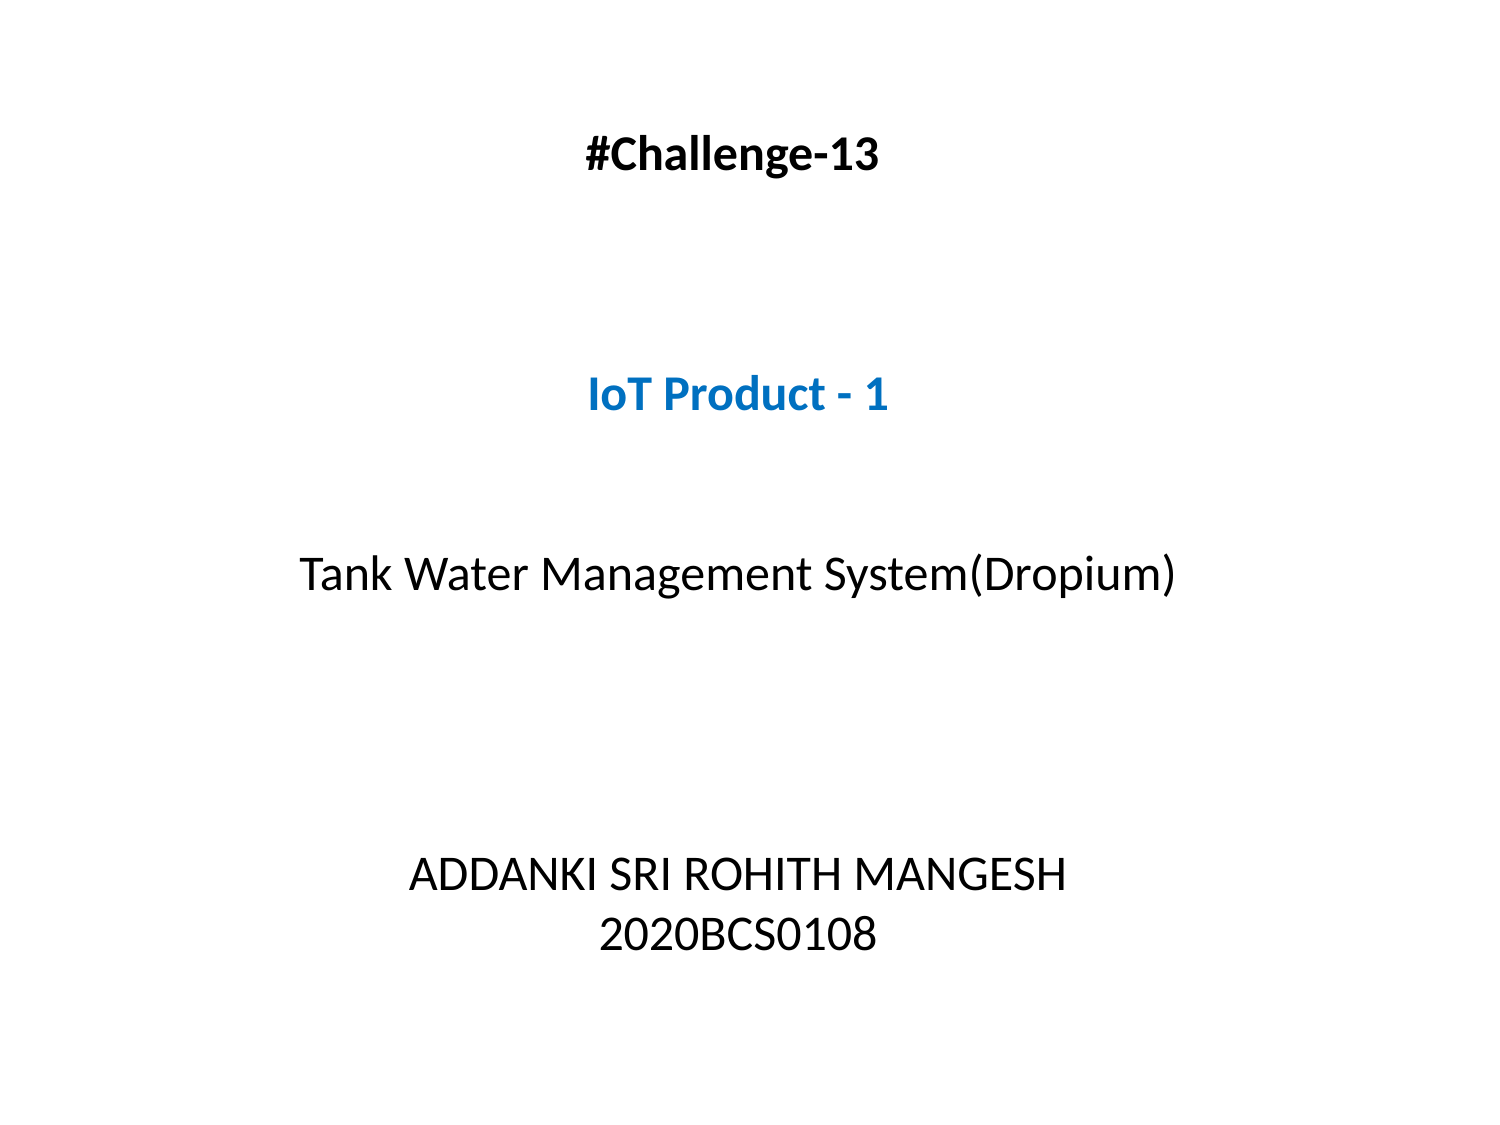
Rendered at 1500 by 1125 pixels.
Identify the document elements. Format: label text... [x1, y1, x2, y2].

text_box #Challenge-13 IoT Product - 1 Tank Water Management System(Dropium) ADDANKI SRI ROHITH MANGESH 2020BCS0108 [218, 112, 1258, 1073]
